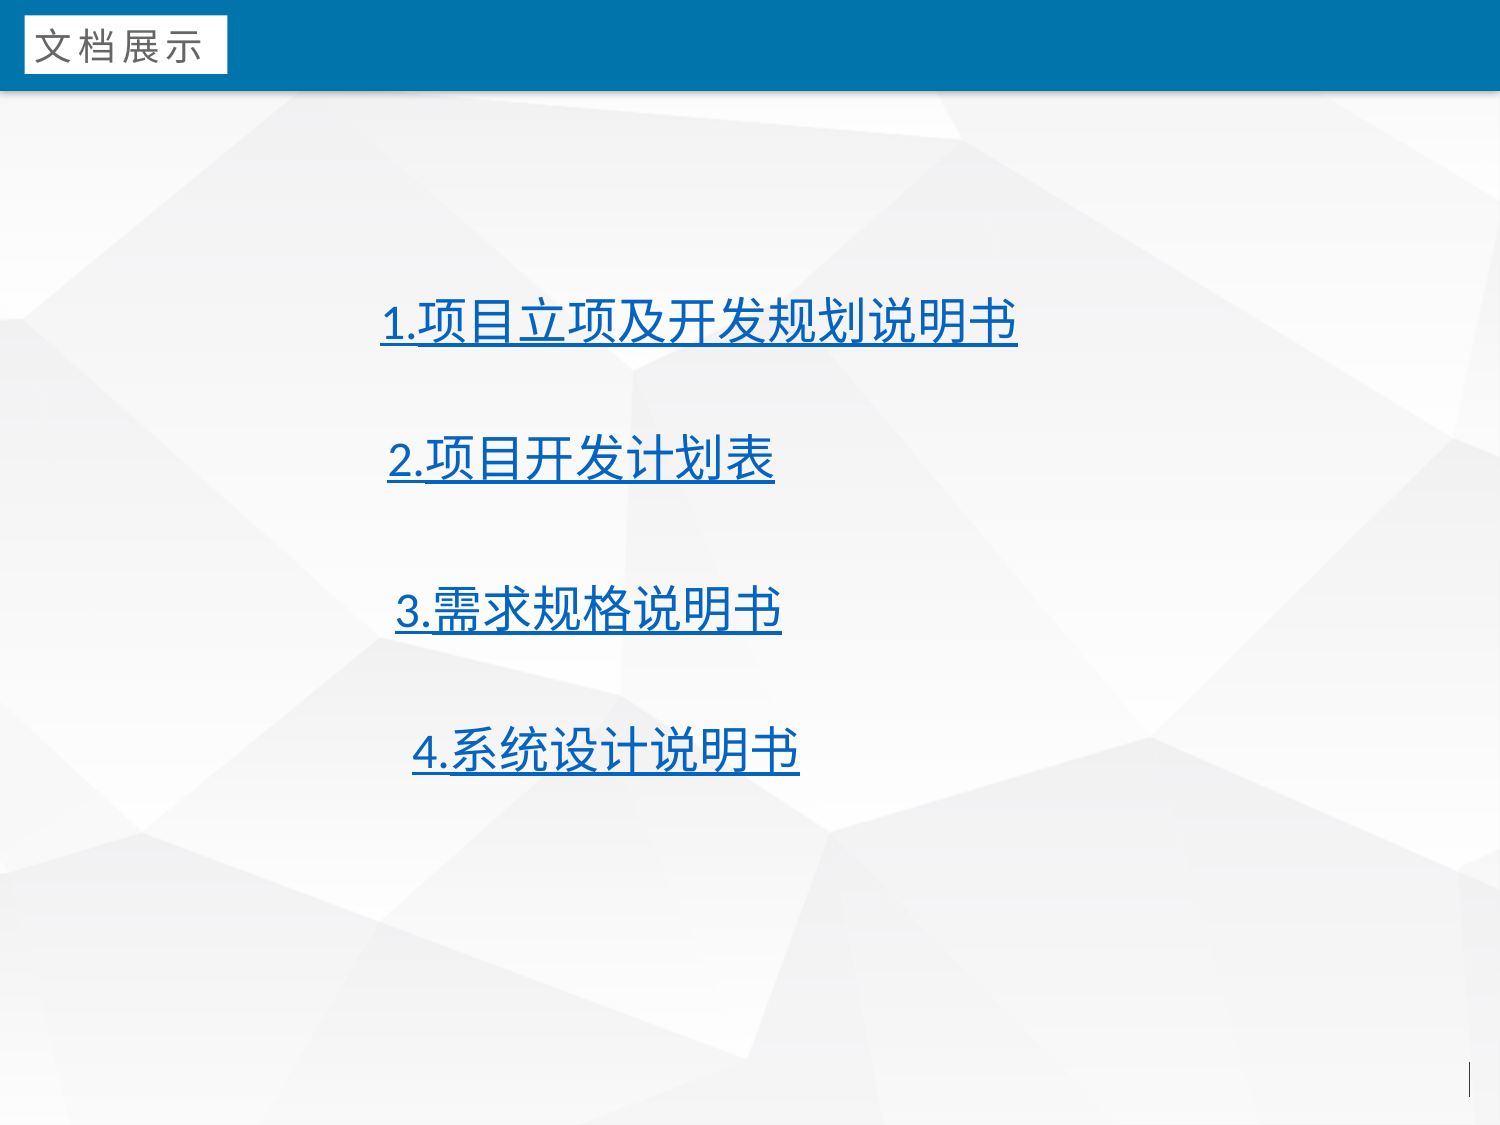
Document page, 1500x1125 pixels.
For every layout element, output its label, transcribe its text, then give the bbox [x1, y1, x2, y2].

text_box 3.需求规格说明书 [379, 569, 798, 658]
picture [0, 92, 1500, 1125]
text_box 4.系统设计说明书 [397, 711, 815, 799]
text_box [0, 0, 1500, 92]
text_box 1.项目立项及开发规划说明书 [365, 282, 1033, 370]
text_box 2.项目开发计划表 [363, 418, 790, 506]
text_box 文档展示 [19, 15, 233, 76]
